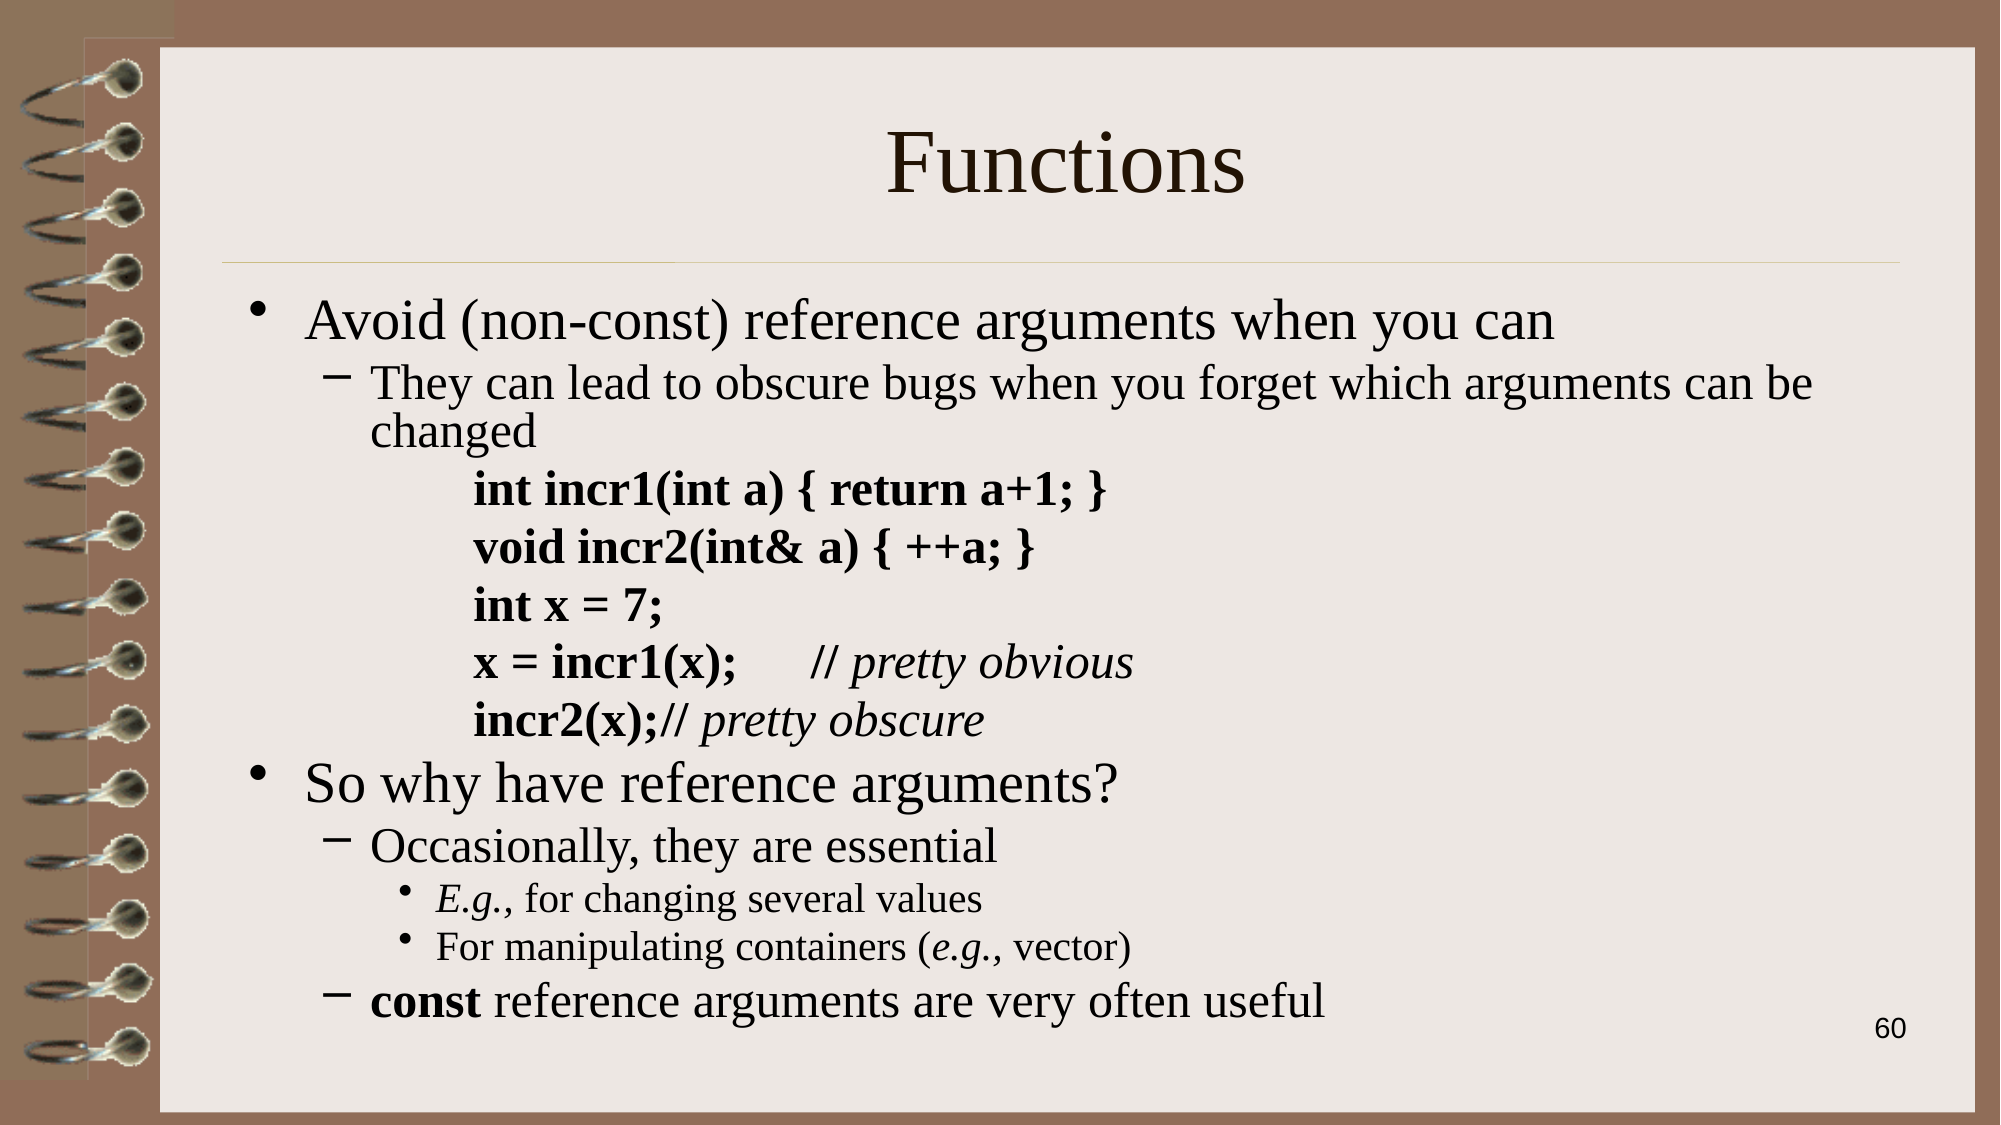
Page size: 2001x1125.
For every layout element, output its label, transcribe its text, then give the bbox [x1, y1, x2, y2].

title Functions [233, 62, 1900, 250]
slide_number 60 [1505, 1001, 1922, 1077]
list Avoid (non-const) reference arguments when you can They can lead to obscure bugs when you forget which arguments can be changed int incr1(int a) { return a+1; } void incr2(int& a) { ++a; } int x = 7; x = incr1(x); // pretty obvious incr2(x); // pretty obscure So why have reference arguments? Occasionally, they are essential E.g., for changing several values For manipulating containers (e.g., vector) const reference arguments are very often useful [233, 287, 1900, 963]
picture [0, 0, 175, 1080]
